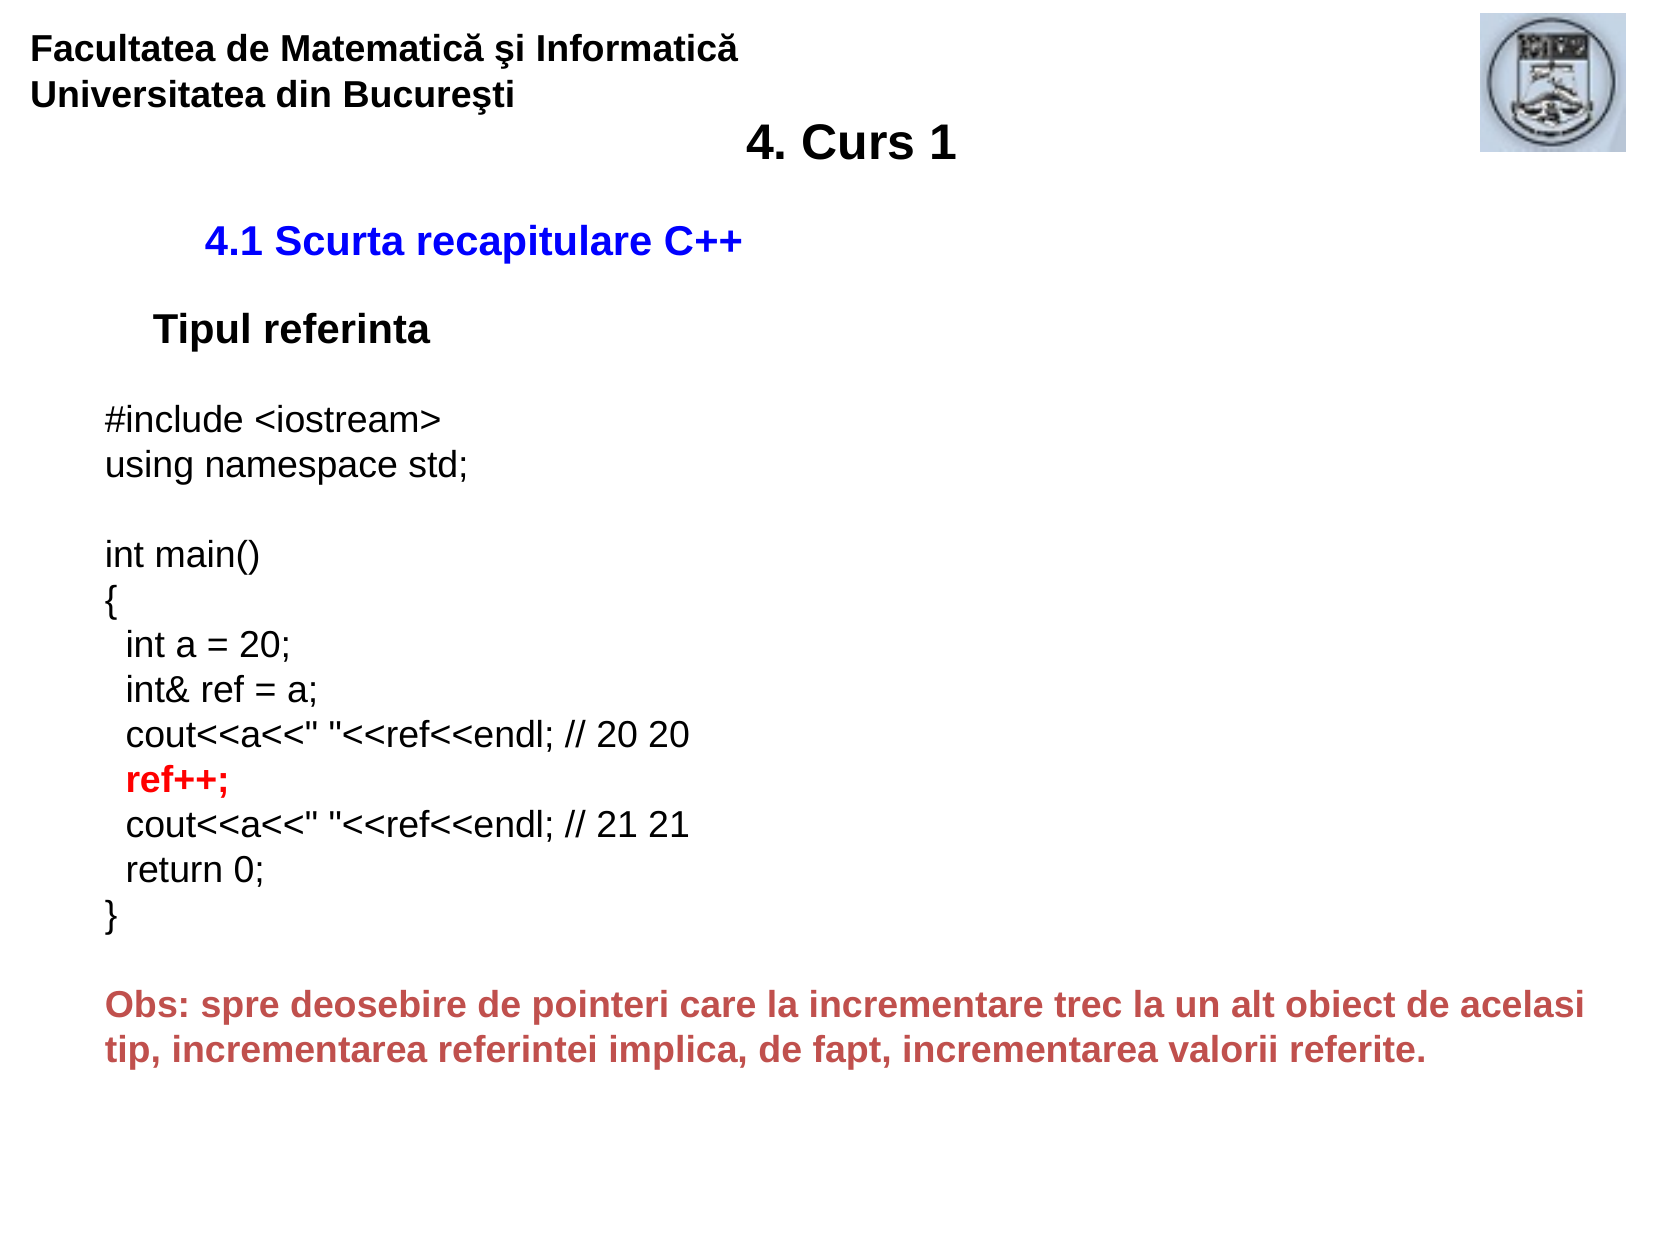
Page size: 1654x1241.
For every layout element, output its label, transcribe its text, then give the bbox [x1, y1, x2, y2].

text_box 4.1 Scurta recapitulare C++ [39, 181, 1425, 257]
text_box Facultatea de Matematică şi Informatică Universitatea din Bucureşti [13, 13, 841, 122]
picture [1480, 13, 1627, 152]
text_box Tipul referinta [100, 269, 483, 345]
text_box #include <iostream> using namespace std; int main() { int a = 20; int& ref = a; cout<<a<<" "<<ref<<endl; // 20 20 ref++; cout<<a<<" "<<ref<<endl; // 21 21 return 0; } Obs: spre deosebire de pointeri care la incrementare trec la un alt obiect de acelasi tip, incrementarea referintei implica, de fapt, incrementarea valorii referite. [89, 380, 1615, 1118]
text_box 4. Curs 1 [639, 107, 1065, 171]
